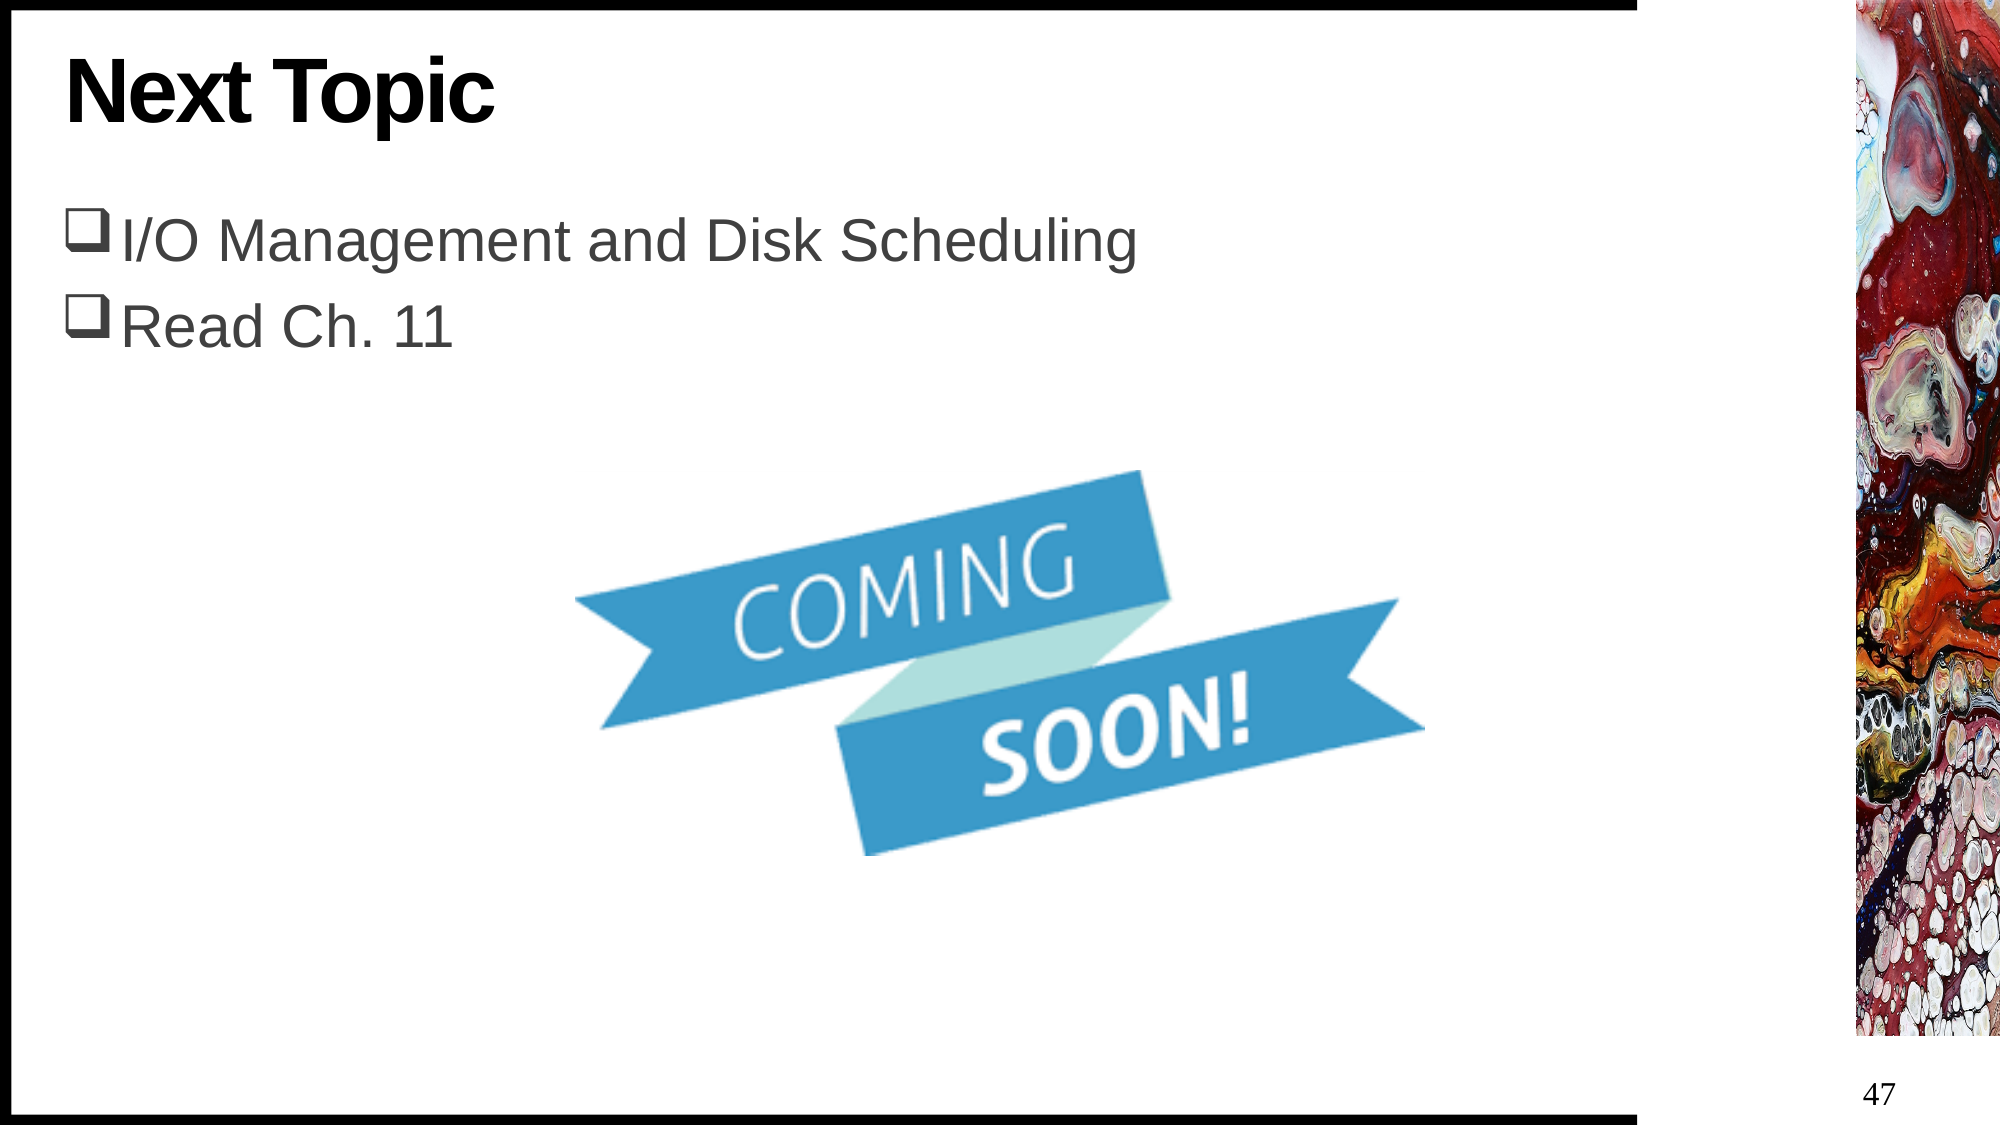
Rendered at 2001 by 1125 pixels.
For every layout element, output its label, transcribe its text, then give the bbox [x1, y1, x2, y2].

list I/O Management and Disk Scheduling Read Ch. 11 [60, 209, 1817, 410]
picture [574, 469, 1425, 856]
title Next Topic [64, 37, 1573, 149]
slide_number 47 [1856, 1069, 1903, 1115]
picture [1856, 0, 2000, 1036]
